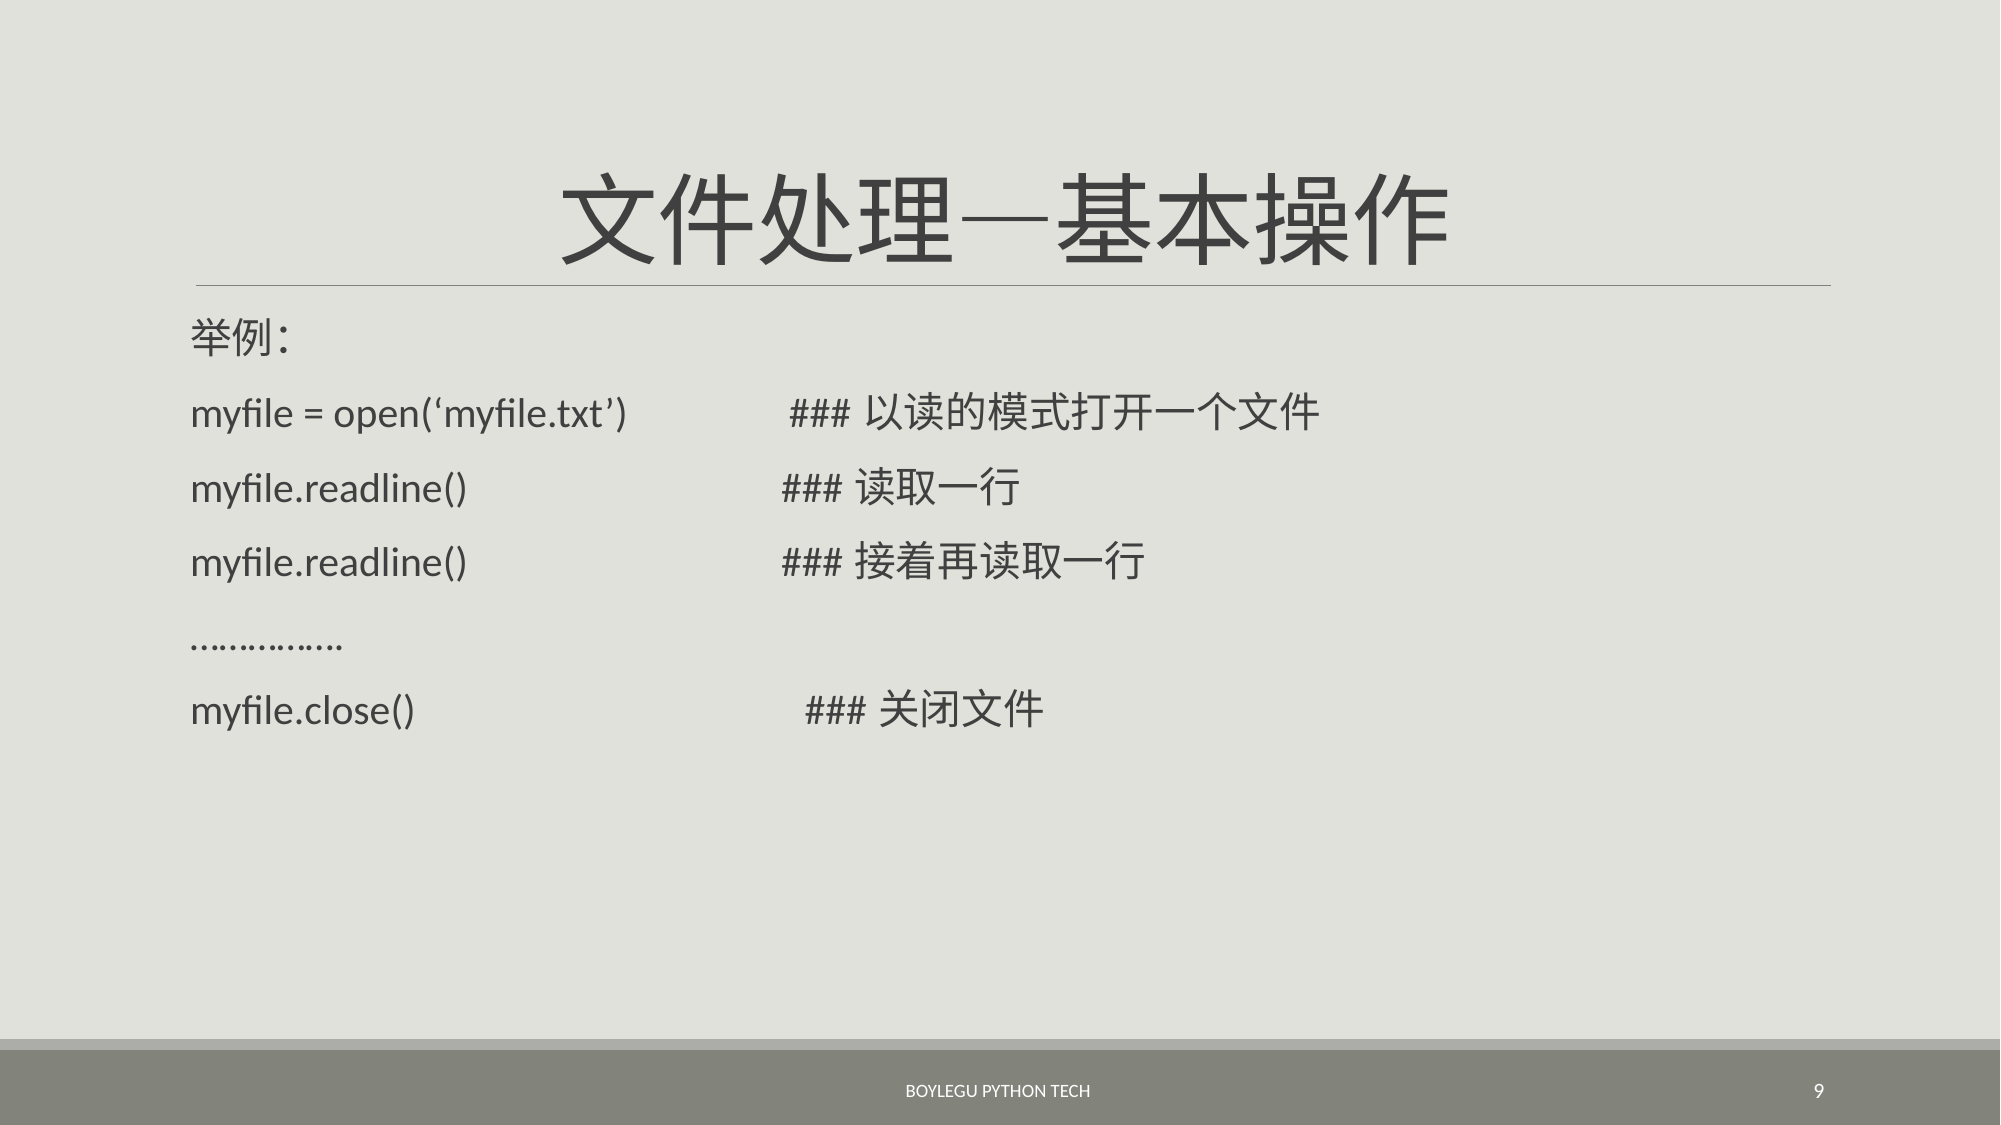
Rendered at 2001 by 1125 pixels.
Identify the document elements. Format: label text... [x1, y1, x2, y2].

title 文件处理—基本操作 [180, 47, 1830, 285]
footer BoyleGu Python Tech [604, 1059, 1396, 1120]
slide_number 9 [1624, 1059, 1840, 1120]
list 举例： myfile = open(‘myfile.txt’) ###以读的模式打开一个文件 myfile.readline() ###读取一行 myfile.readline() ###接着再读取一行 ……………. myfile.close() ###关闭文件 [175, 310, 1826, 971]
